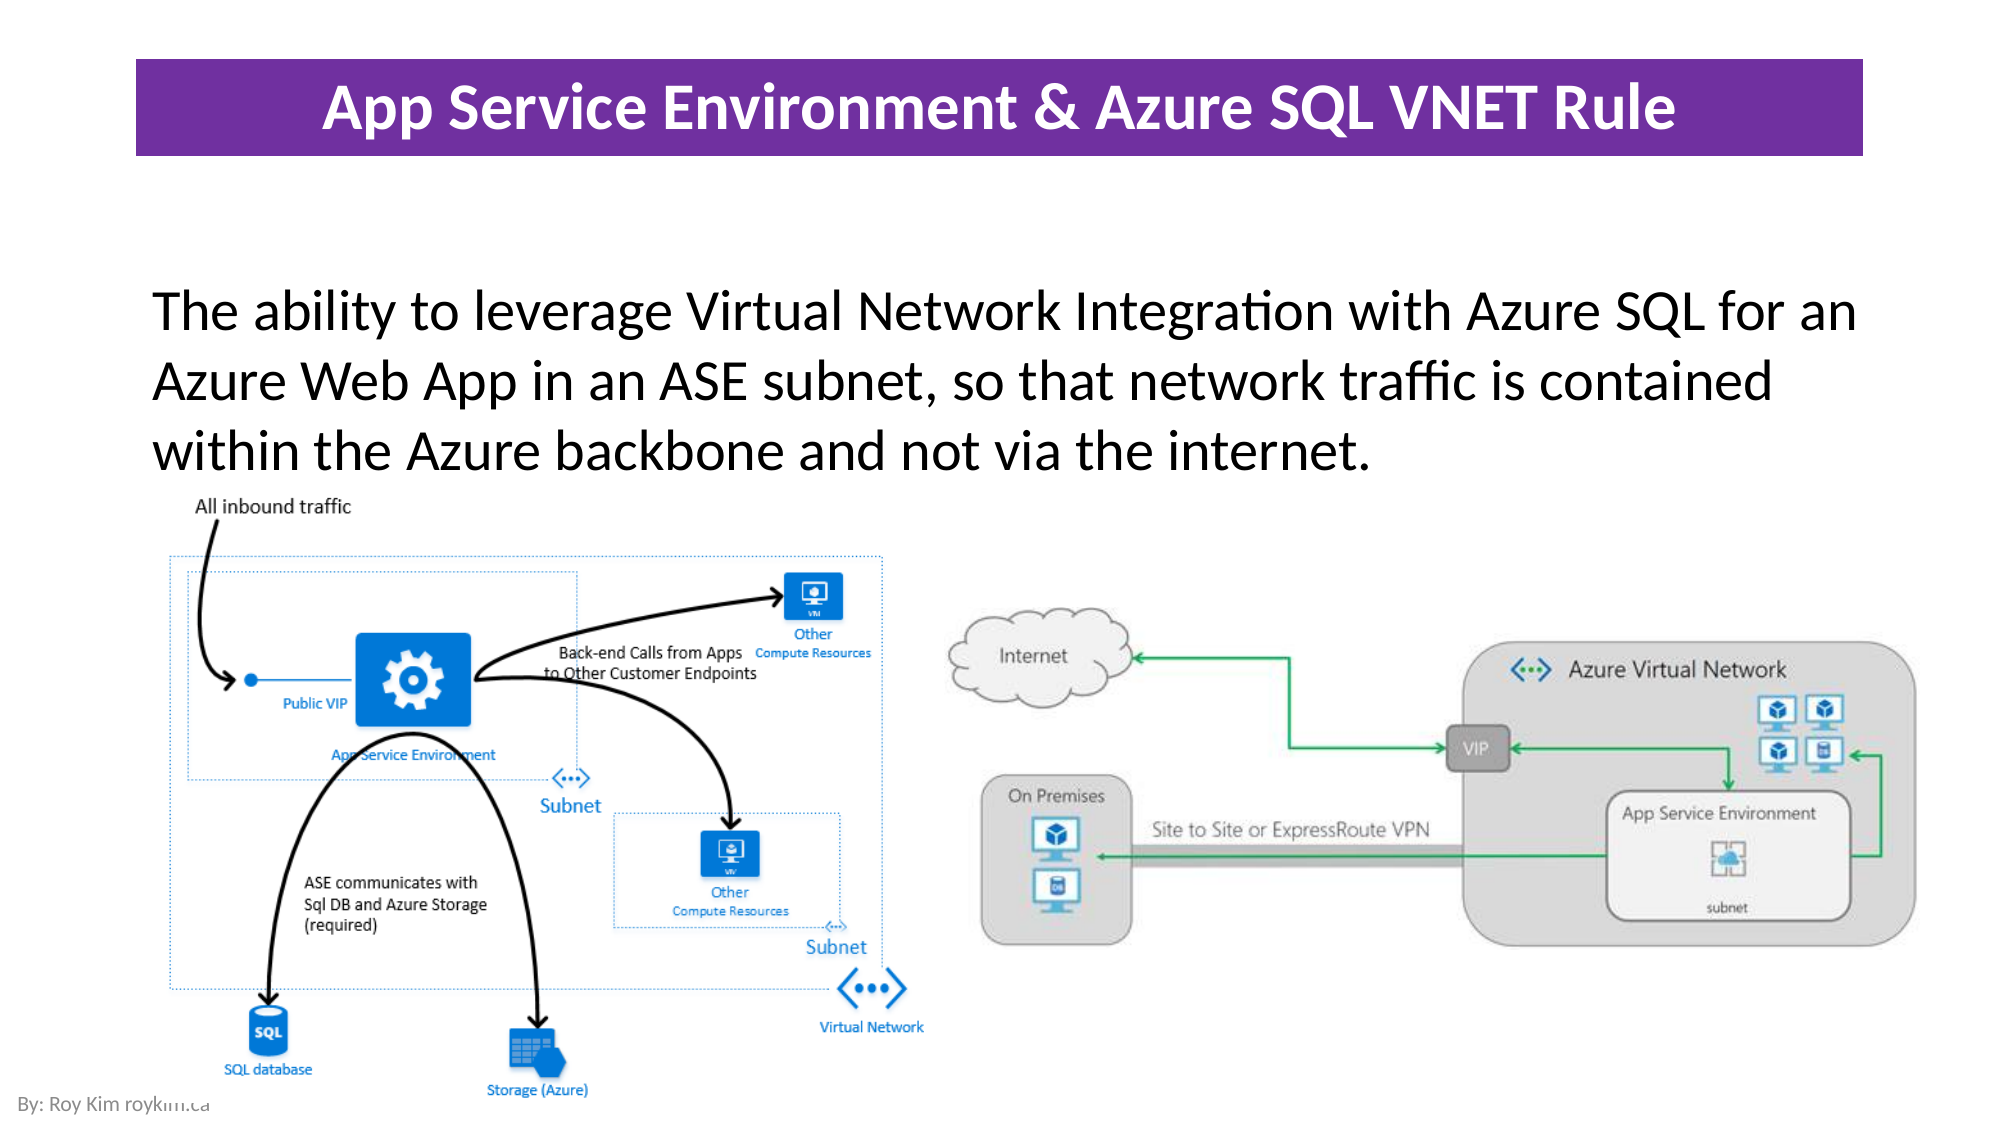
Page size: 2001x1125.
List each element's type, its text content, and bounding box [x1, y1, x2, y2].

text_box The ability to leverage Virtual Network Integration with Azure SQL for an Azure Web App in an ASE subnet, so that network traffic is contained within the Azure backbone and not via the internet. [137, 264, 1880, 700]
picture [162, 493, 924, 1103]
picture [944, 607, 1920, 950]
title App Service Environment & Azure SQL VNET Rule [136, 59, 1863, 156]
text_box By: Roy Kim roykim.ca [2, 1083, 678, 1121]
